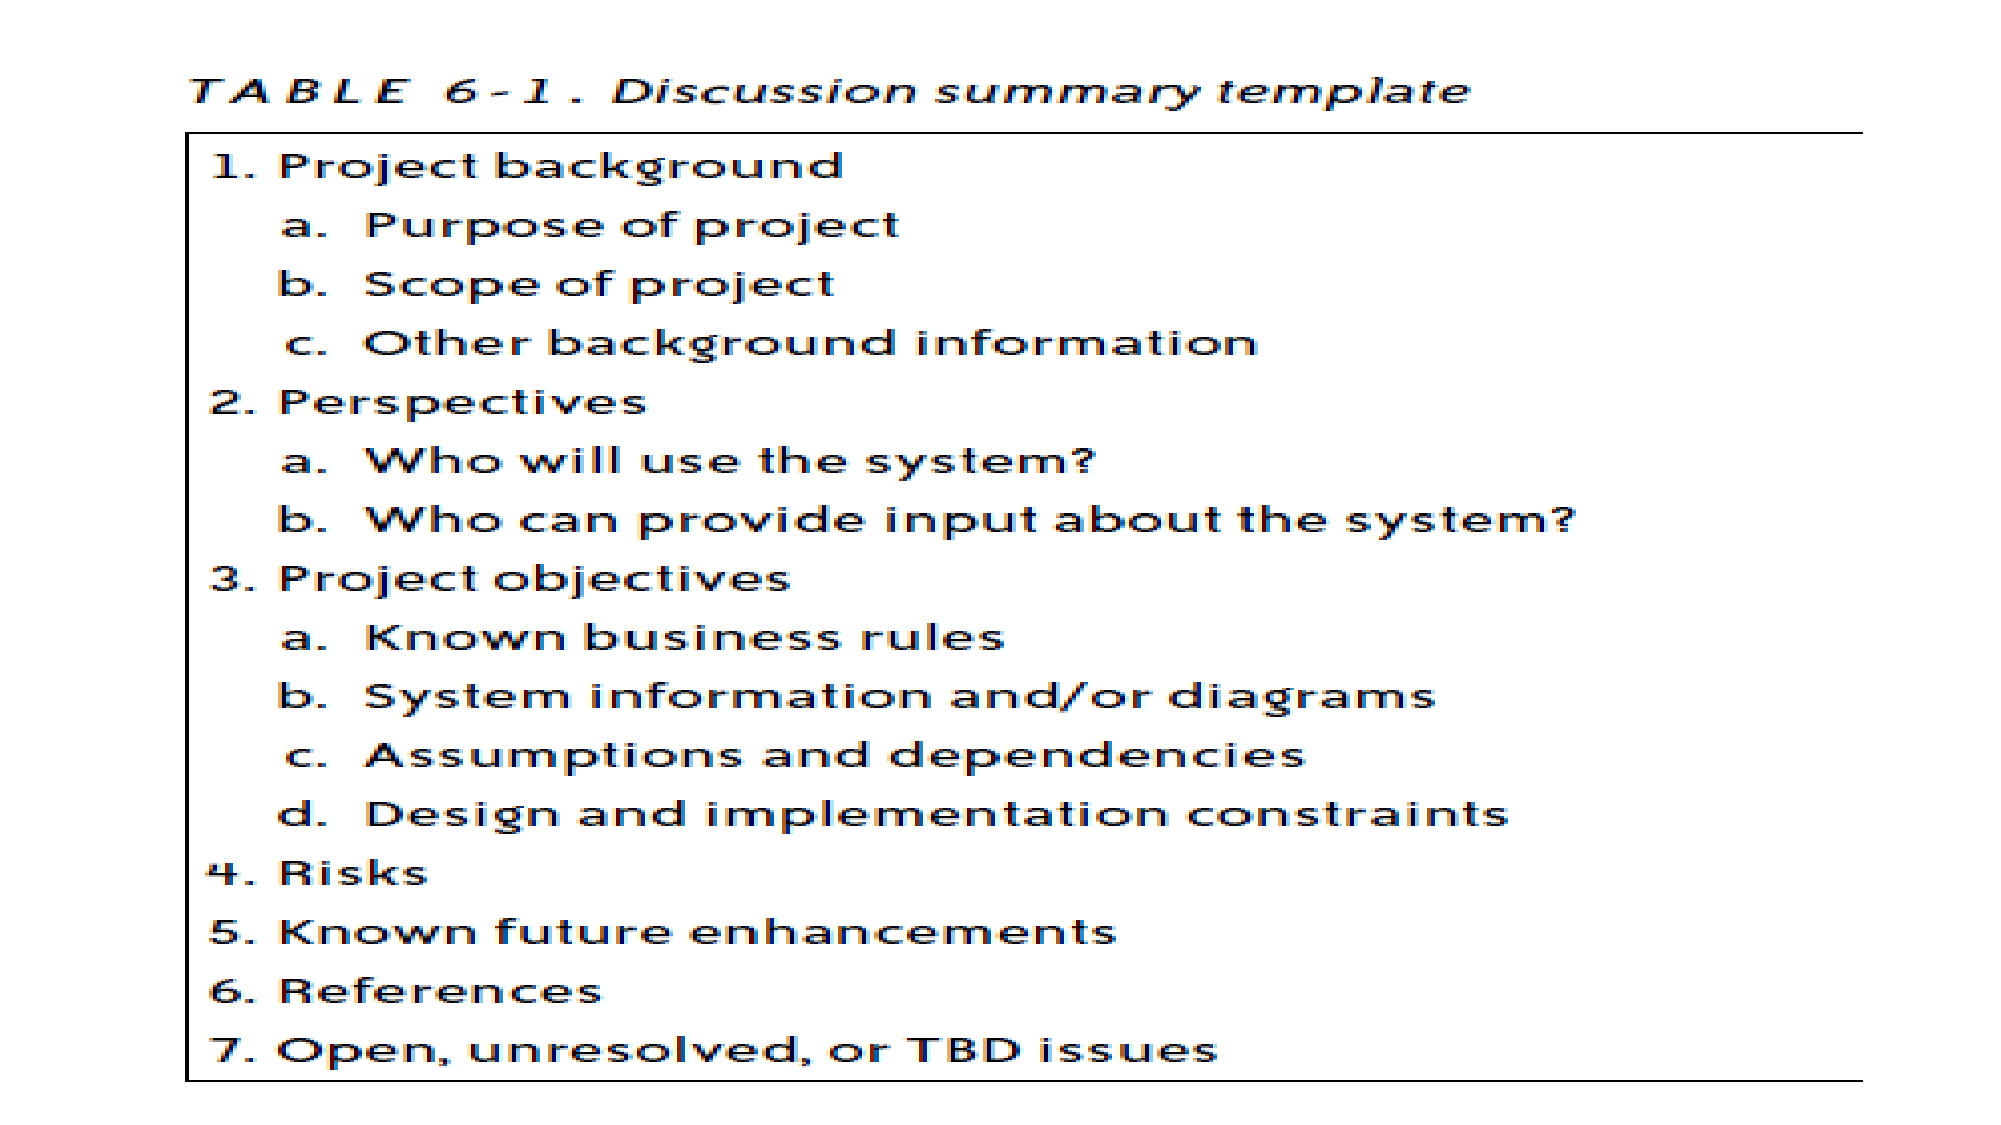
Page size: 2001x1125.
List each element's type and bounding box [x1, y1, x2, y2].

picture [137, 59, 1863, 1101]
